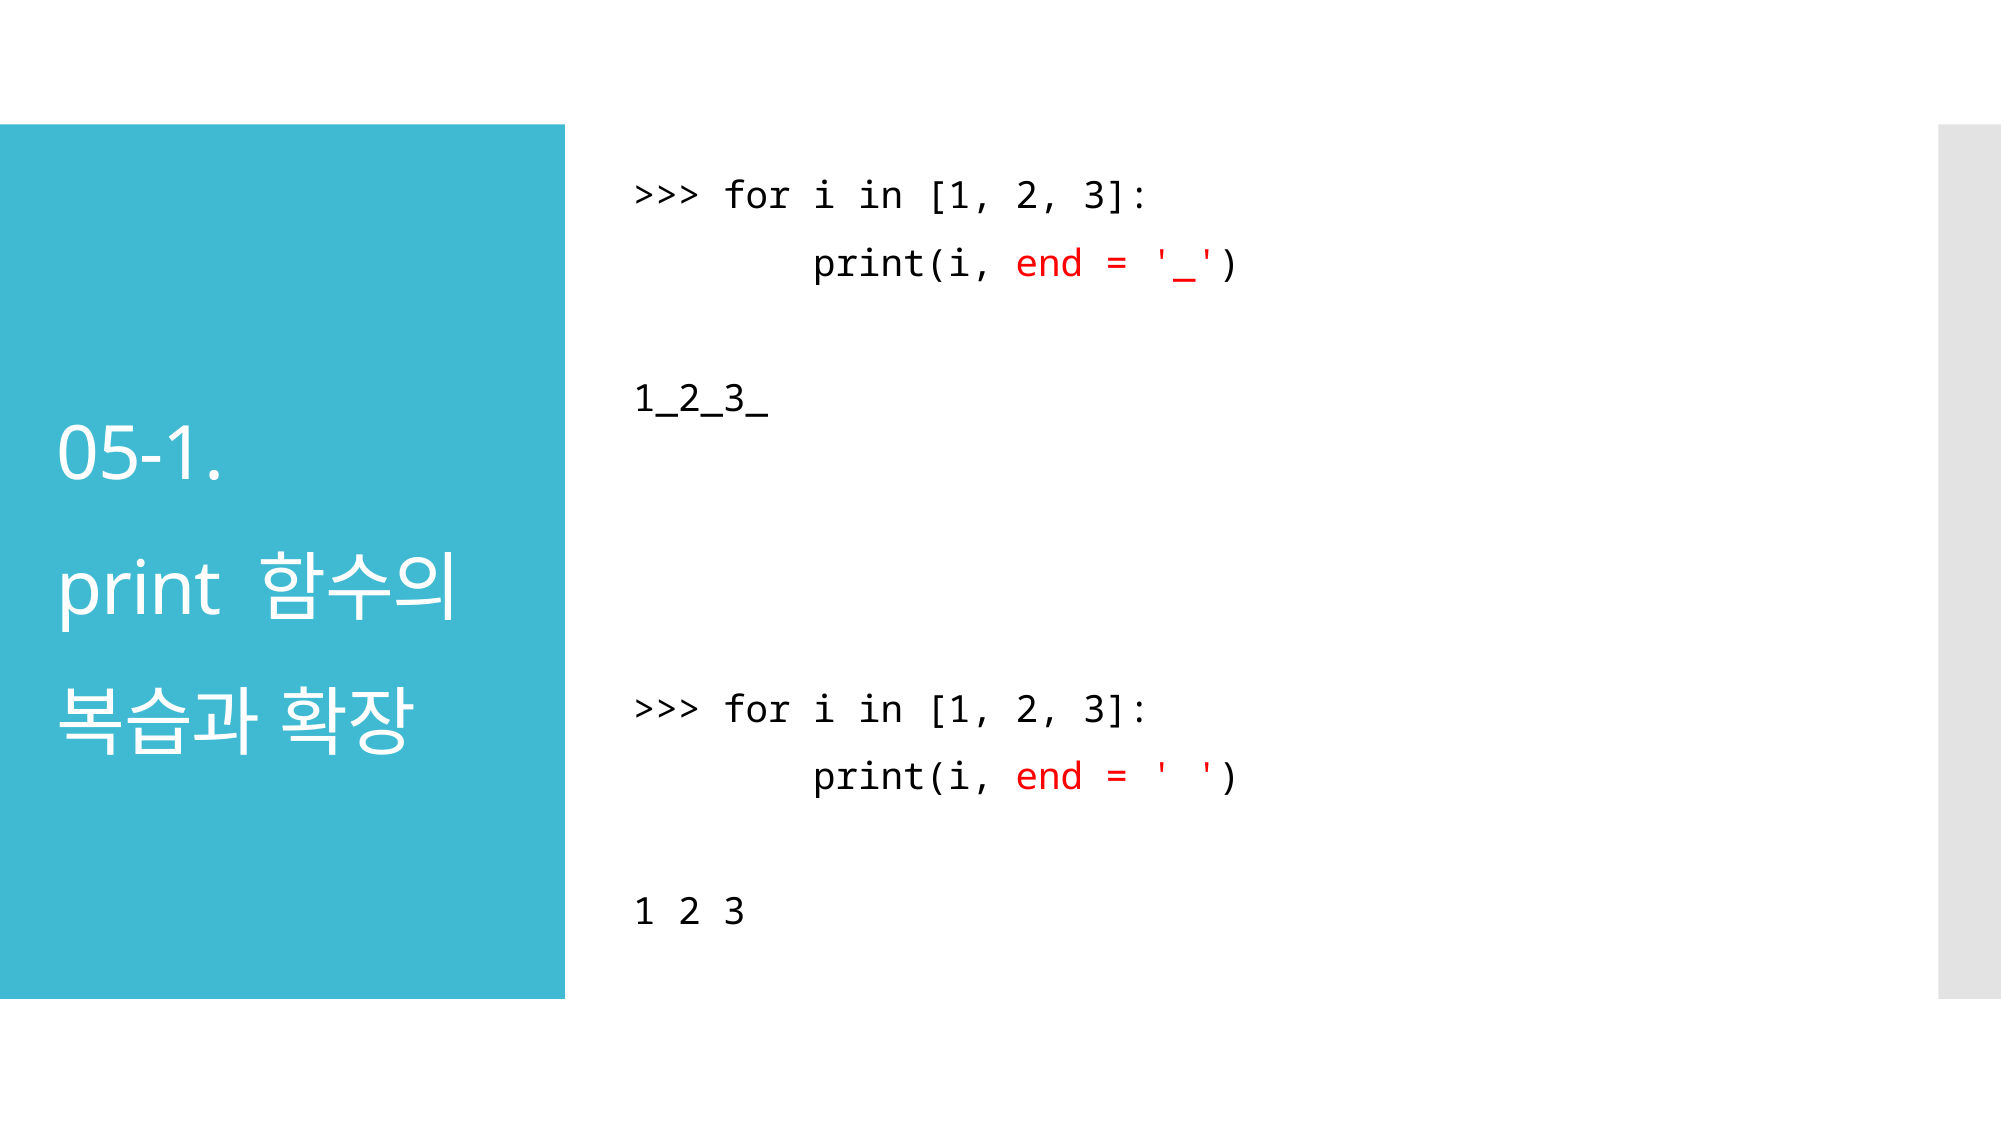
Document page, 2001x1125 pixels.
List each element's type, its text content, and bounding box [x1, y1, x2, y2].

title 05-1. print 함수의 복습과 확장 [41, 184, 577, 940]
text_box >>> for i in [1, 2, 3]: print(i, end = '_') 1_2_3_ [618, 141, 1619, 427]
text_box >>> for i in [1, 2, 3]: print(i, end = ' ') 1 2 3 [618, 654, 1619, 940]
